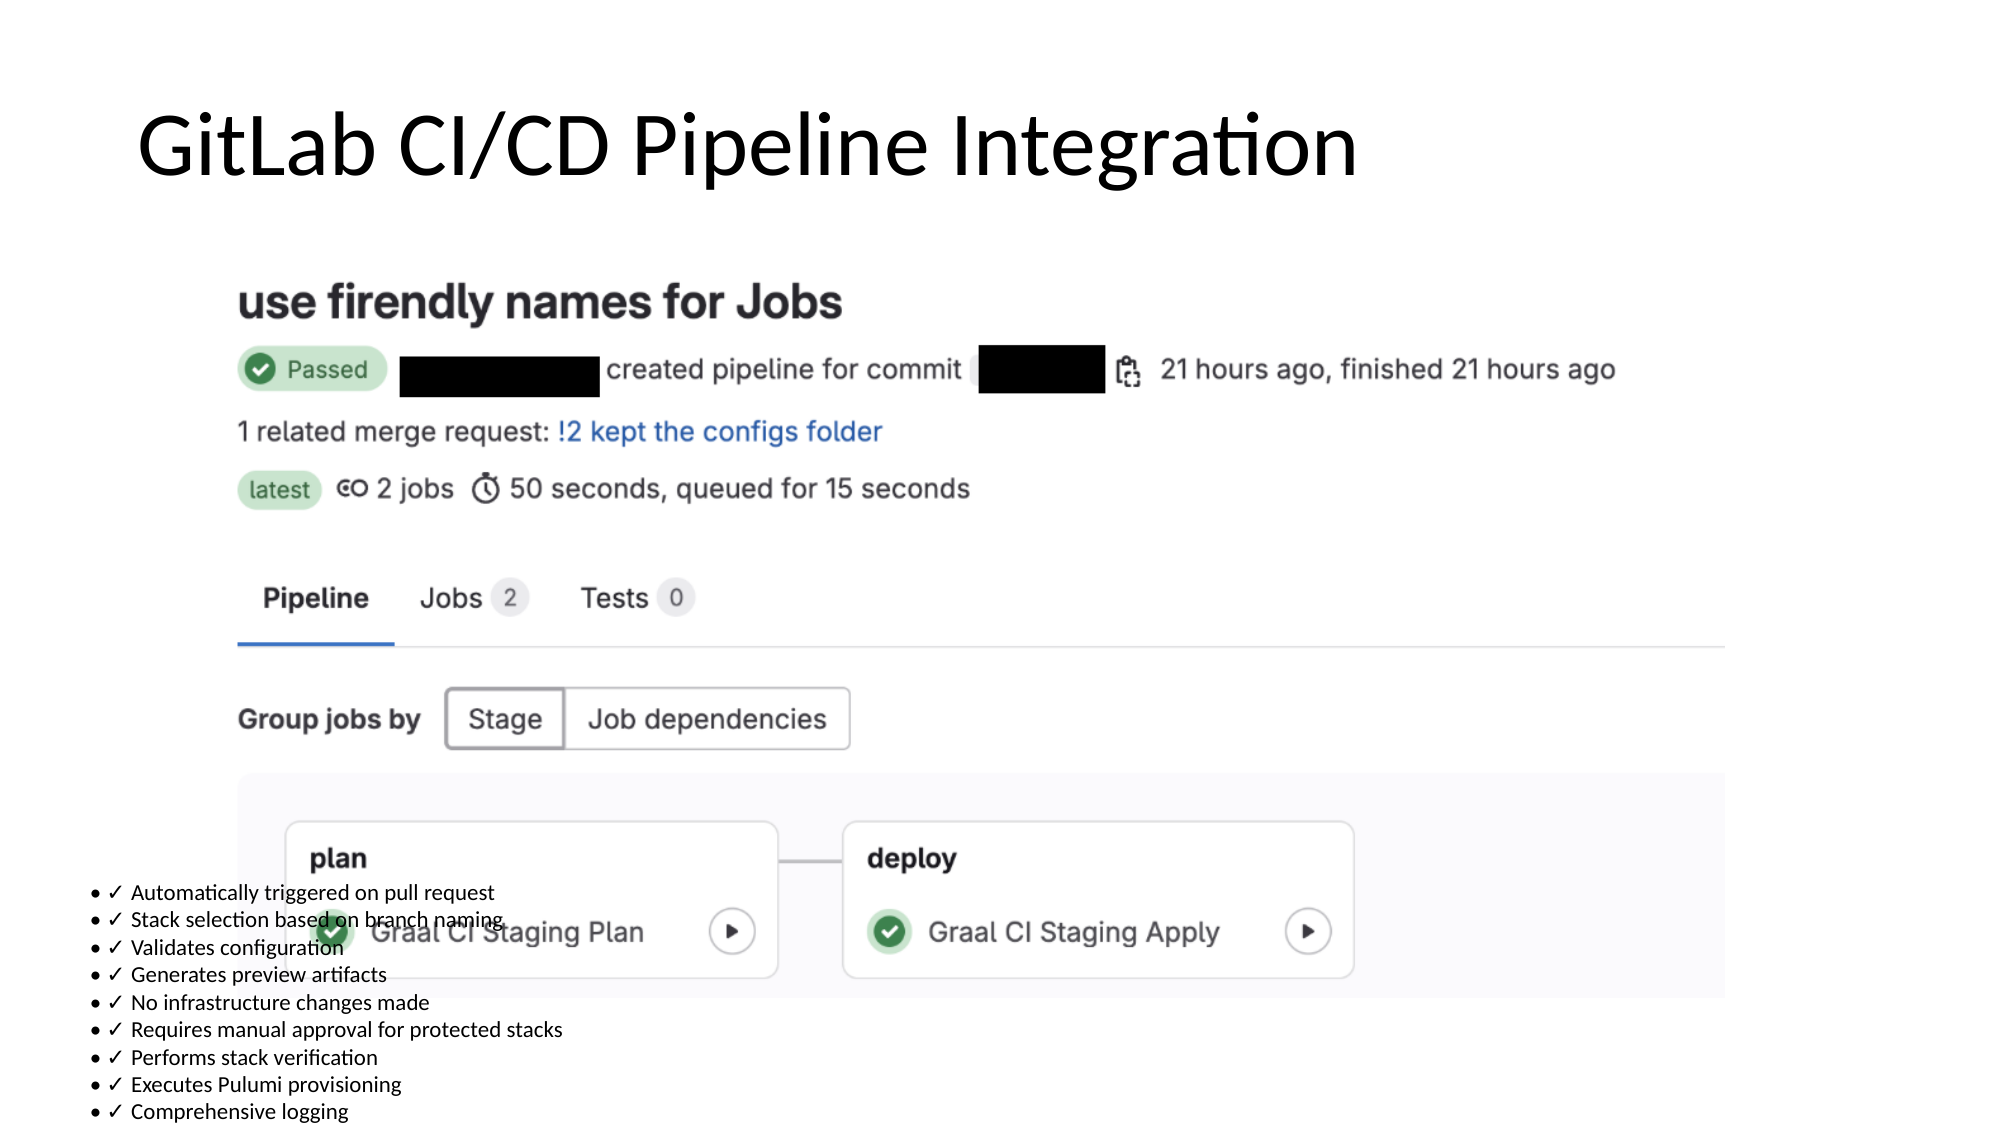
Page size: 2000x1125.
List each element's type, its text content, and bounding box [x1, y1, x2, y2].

title GitLab CI/CD Pipeline Integration [75, 45, 1425, 233]
text_box • ✓ Automatically triggered on pull request • ✓ Stack selection based on branch naming • ✓ Validates configuration • ✓ Generates preview artifacts • ✓ No infrastructure changes made • ✓ Requires manual approval for protected stacks • ✓ Performs stack verification • ✓ Executes Pulumi provisioning • ✓ Comprehensive logging • ✓ Updates remote state in OCI Object Storage [74, 824, 1875, 1125]
picture [224, 269, 1726, 998]
